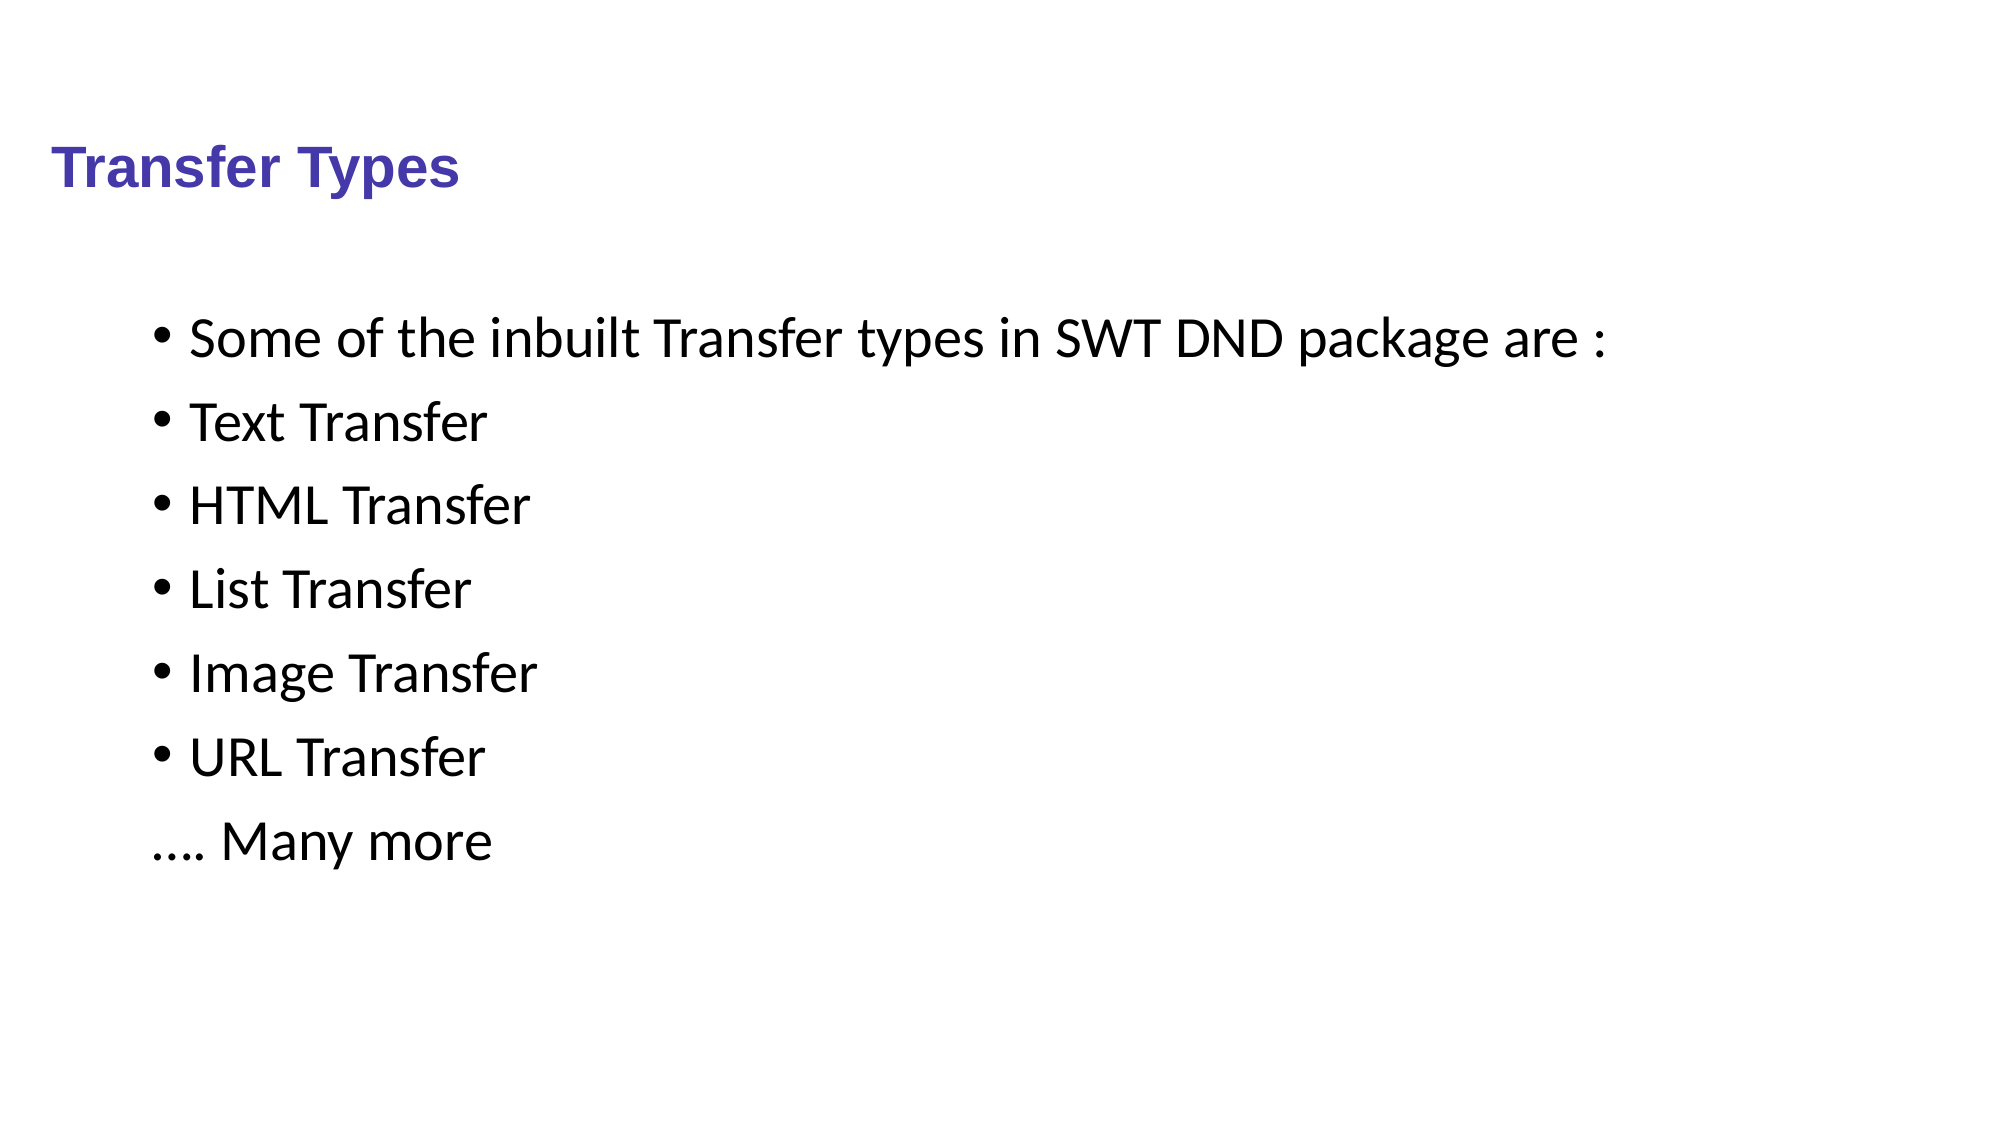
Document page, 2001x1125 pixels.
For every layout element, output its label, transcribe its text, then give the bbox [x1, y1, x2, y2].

title Transfer Types [36, 59, 1762, 278]
list Some of the inbuilt Transfer types in SWT DND package are : Text Transfer HTML Transfer List Transfer Image Transfer URL Transfer …. Many more [137, 299, 1863, 1014]
